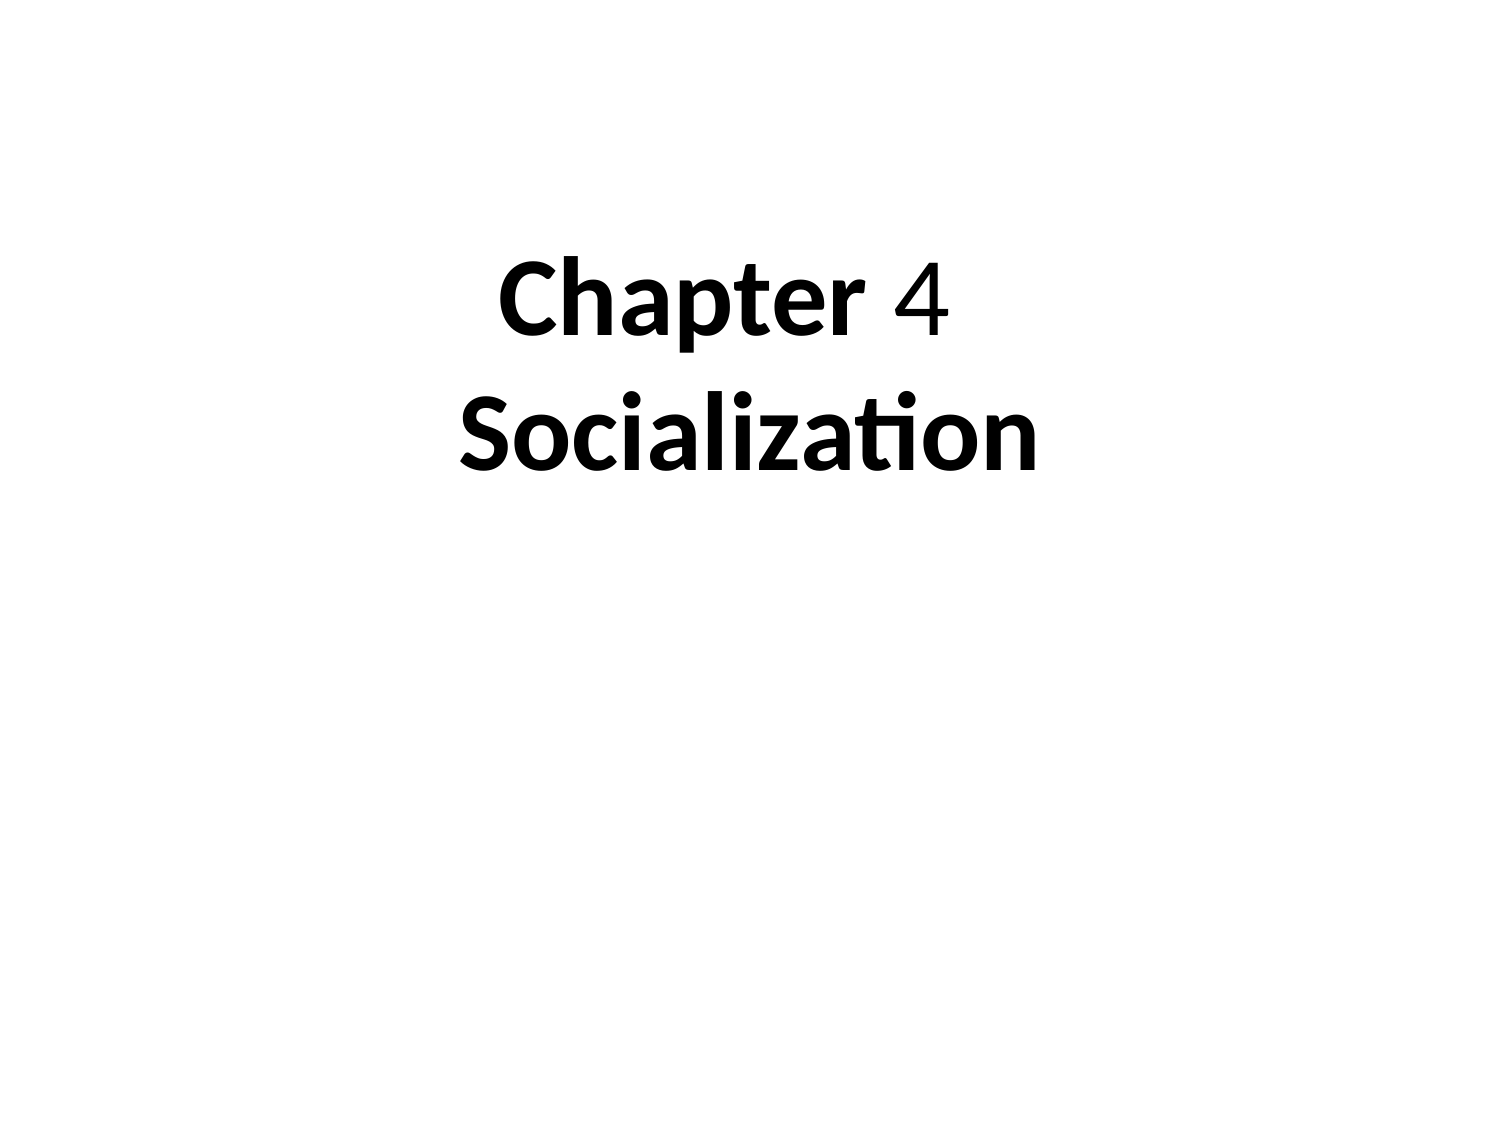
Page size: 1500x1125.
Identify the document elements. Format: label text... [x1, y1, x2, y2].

title Chapter 4 Socialization [112, 212, 1388, 638]
